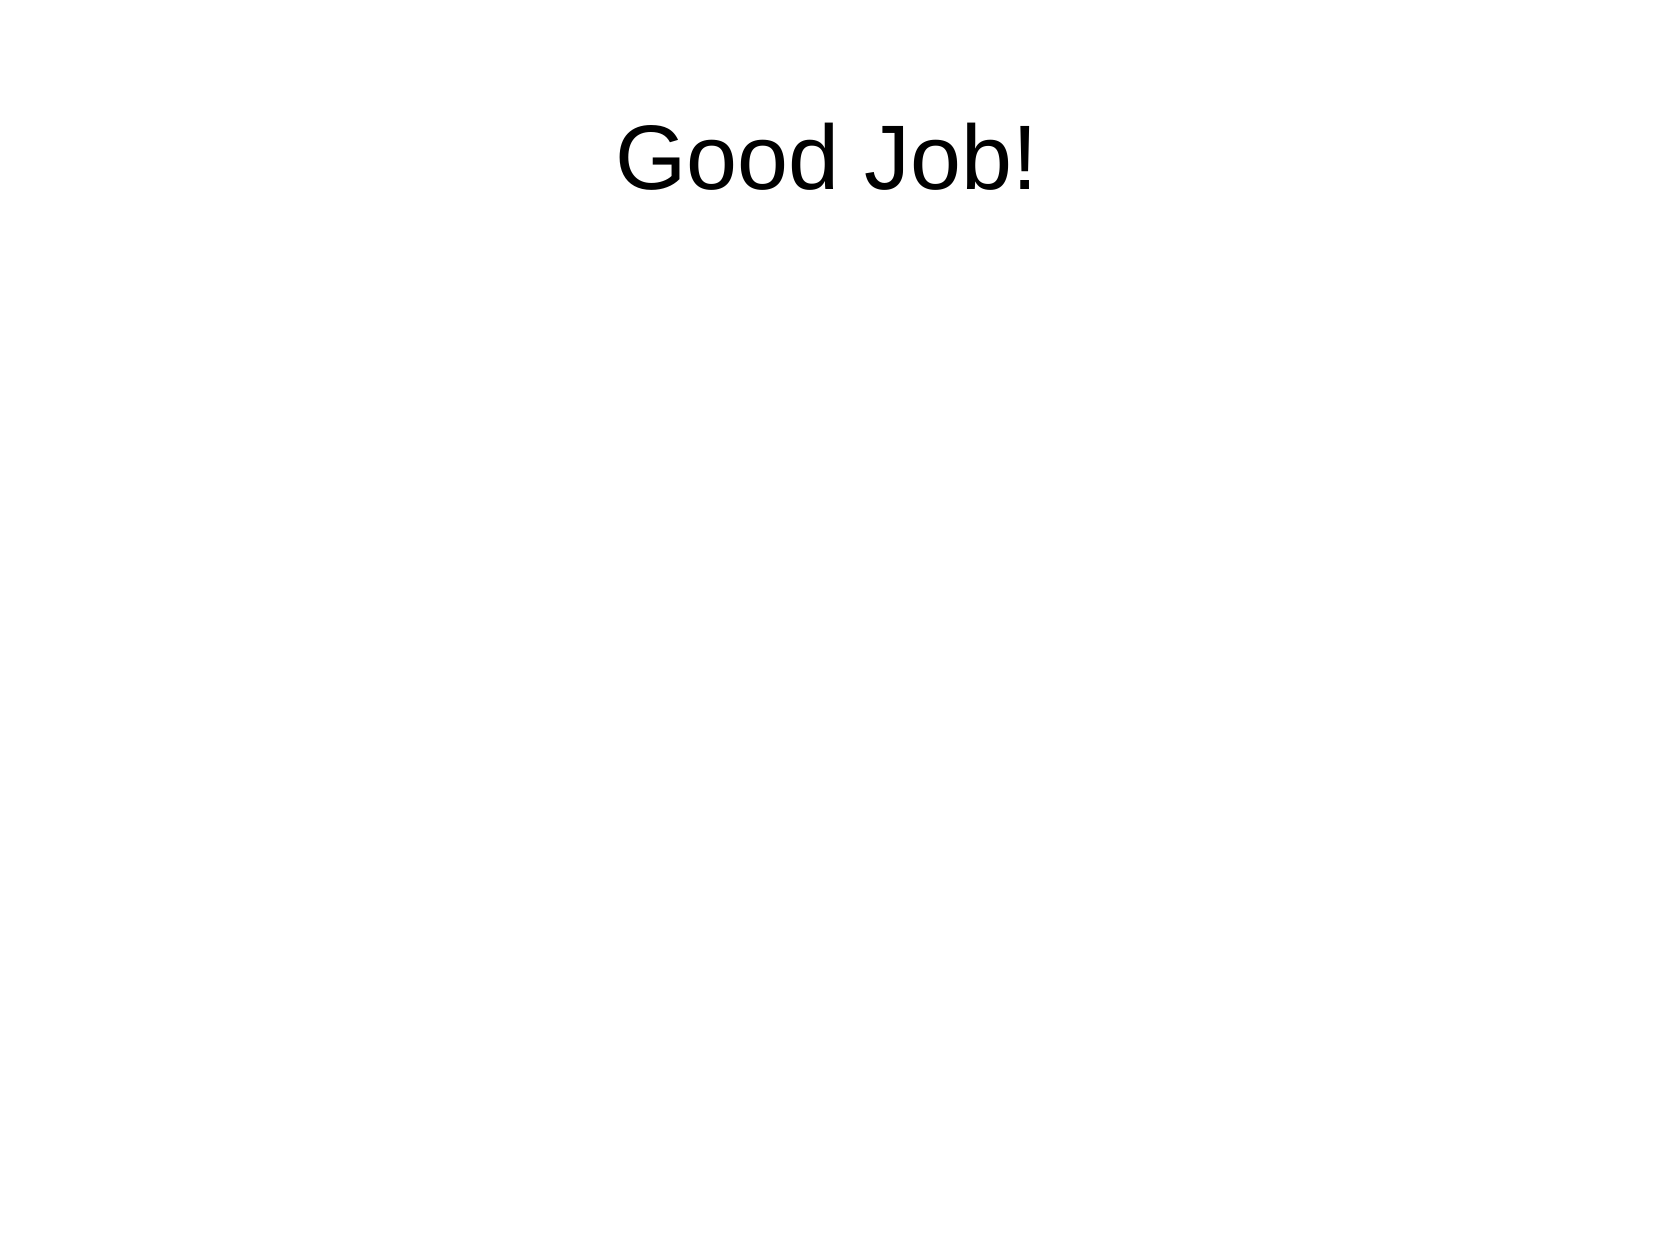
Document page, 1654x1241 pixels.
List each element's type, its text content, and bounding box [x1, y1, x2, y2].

text_box Good Job! [82, 49, 1571, 257]
